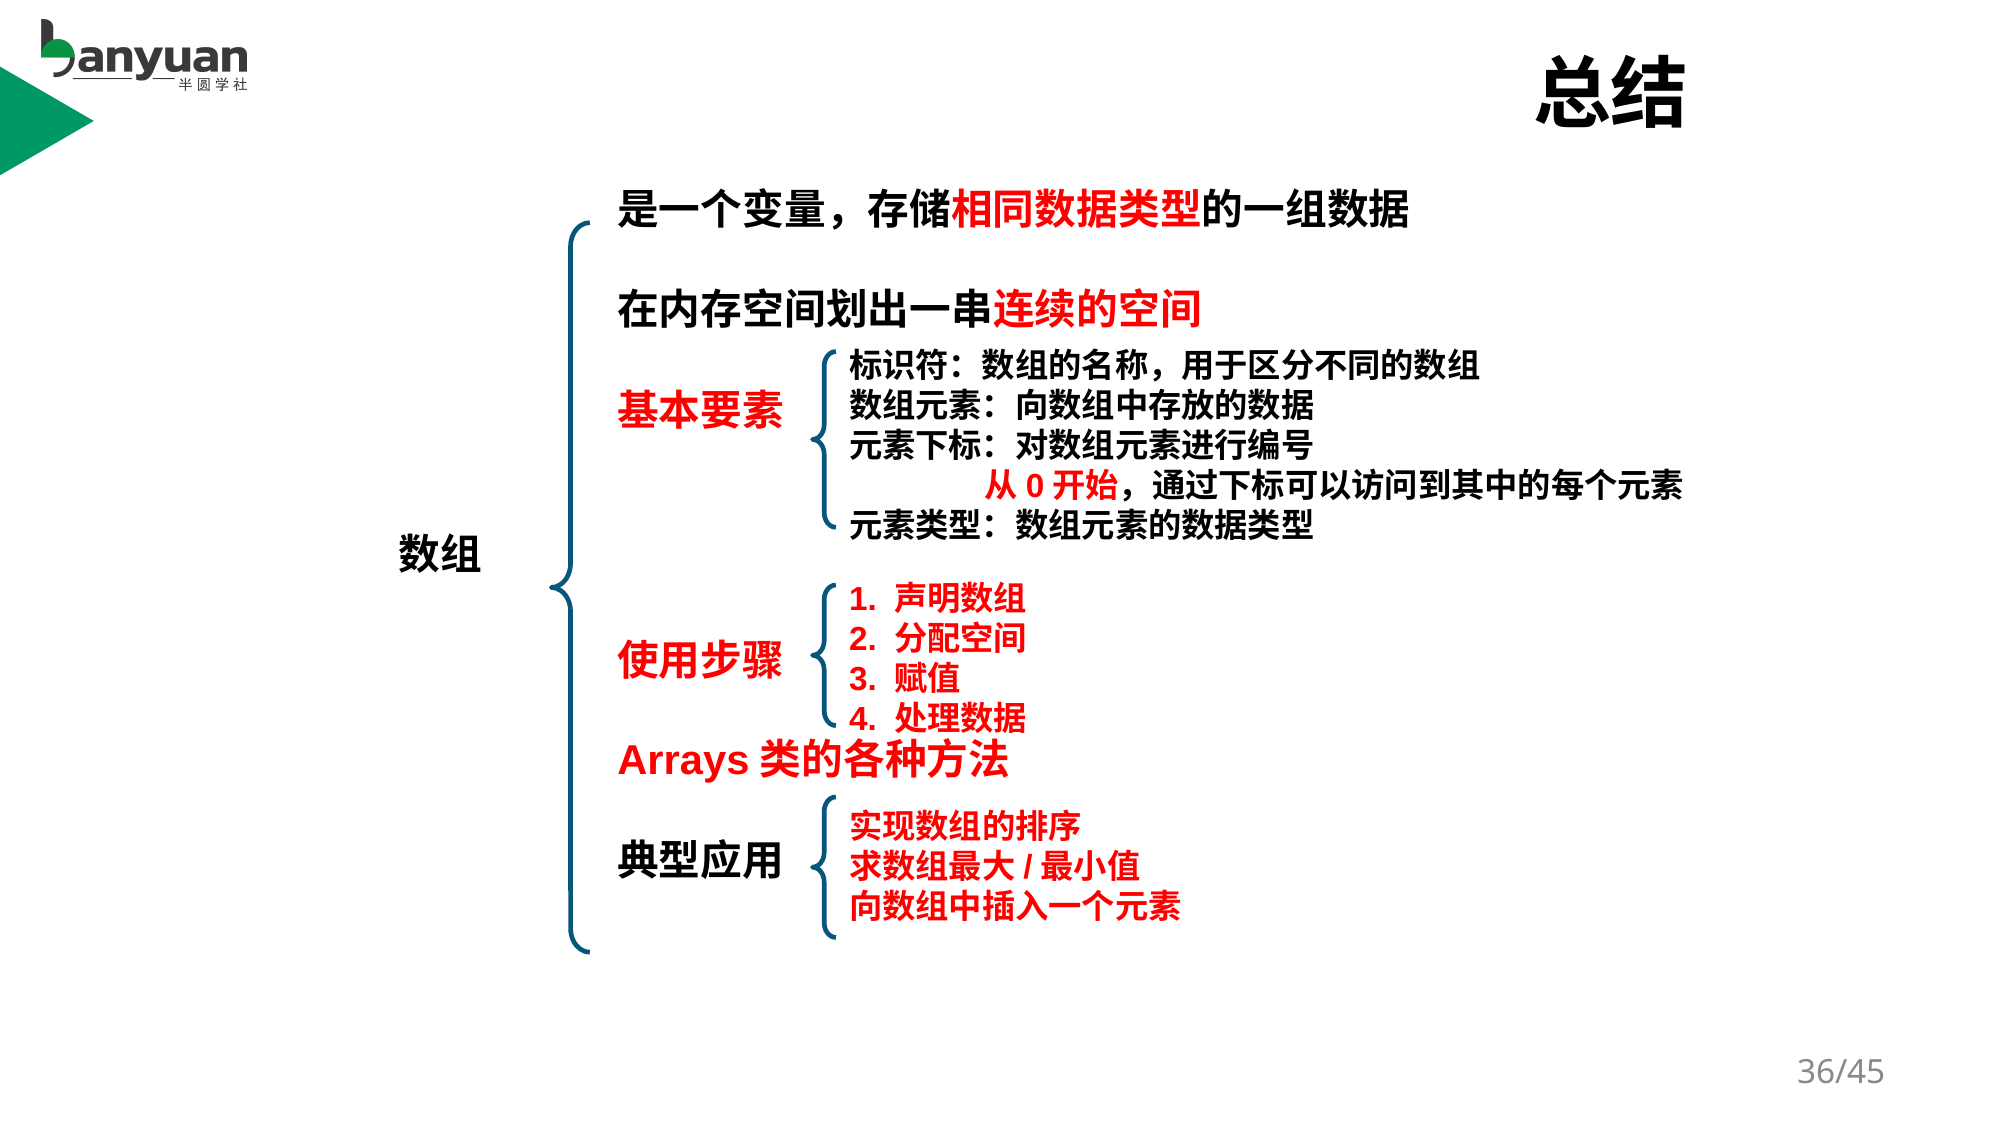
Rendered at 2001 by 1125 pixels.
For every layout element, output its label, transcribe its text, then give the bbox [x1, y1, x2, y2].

title 总结 [1518, 46, 1721, 133]
text_box [812, 585, 834, 726]
text_box [551, 222, 590, 953]
text_box 1. 声明数组 2. 分配空间 3. 赋值 4. 处理数据 [834, 570, 1153, 745]
picture [41, 19, 247, 91]
text_box 标识符：数组的名称，用于区分不同的数组 数组元素：向数组中存放的数据 元素下标：对数组元素进行编号 从0开始，通过下标可以访问到其中的每个元素 元素类型：数组元素的数据类型 [834, 336, 1750, 551]
text_box 数组 [291, 520, 570, 586]
text_box 是一个变量，存储相同数据类型的一组数据 在内存空间划出一串连续的空间 基本要素 使用步骤 Arrays类的各种方法 典型应用 [602, 175, 1598, 1041]
text_box 实现数组的排序 求数组最大/最小值 向数组中插入一个元素 [834, 797, 1257, 933]
text_box [812, 351, 834, 528]
slide_number /45 [1433, 1042, 1901, 1104]
text_box [812, 796, 836, 938]
